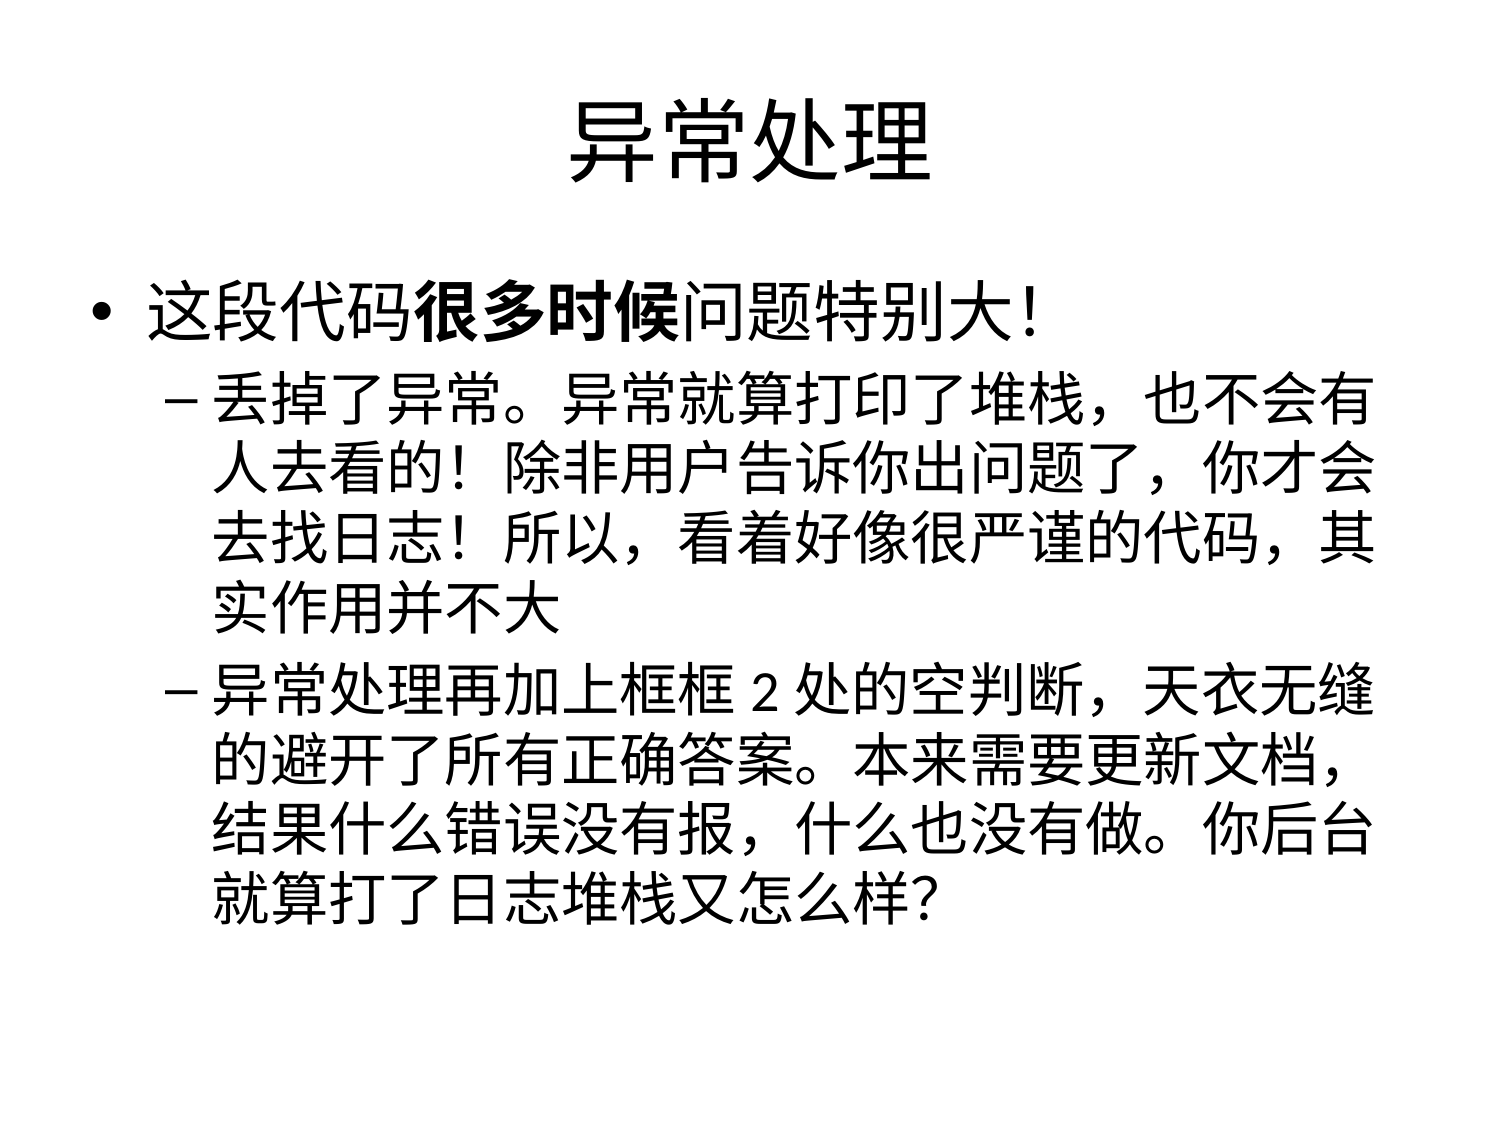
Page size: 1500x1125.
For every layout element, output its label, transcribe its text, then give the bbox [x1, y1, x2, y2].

title 异常处理 [75, 45, 1425, 233]
list 这段代码很多时候问题特别大！ 丢掉了异常。异常就算打印了堆栈，也不会有人去看的！除非用户告诉你出问题了，你才会去找日志！所以，看着好像很严谨的代码，其实作用并不大 异常处理再加上框框2处的空判断，天衣无缝的避开了所有正确答案。本来需要更新文档，结果什么错误没有报，什么也没有做。你后台就算打了日志堆栈又怎么样？ [75, 262, 1425, 1005]
